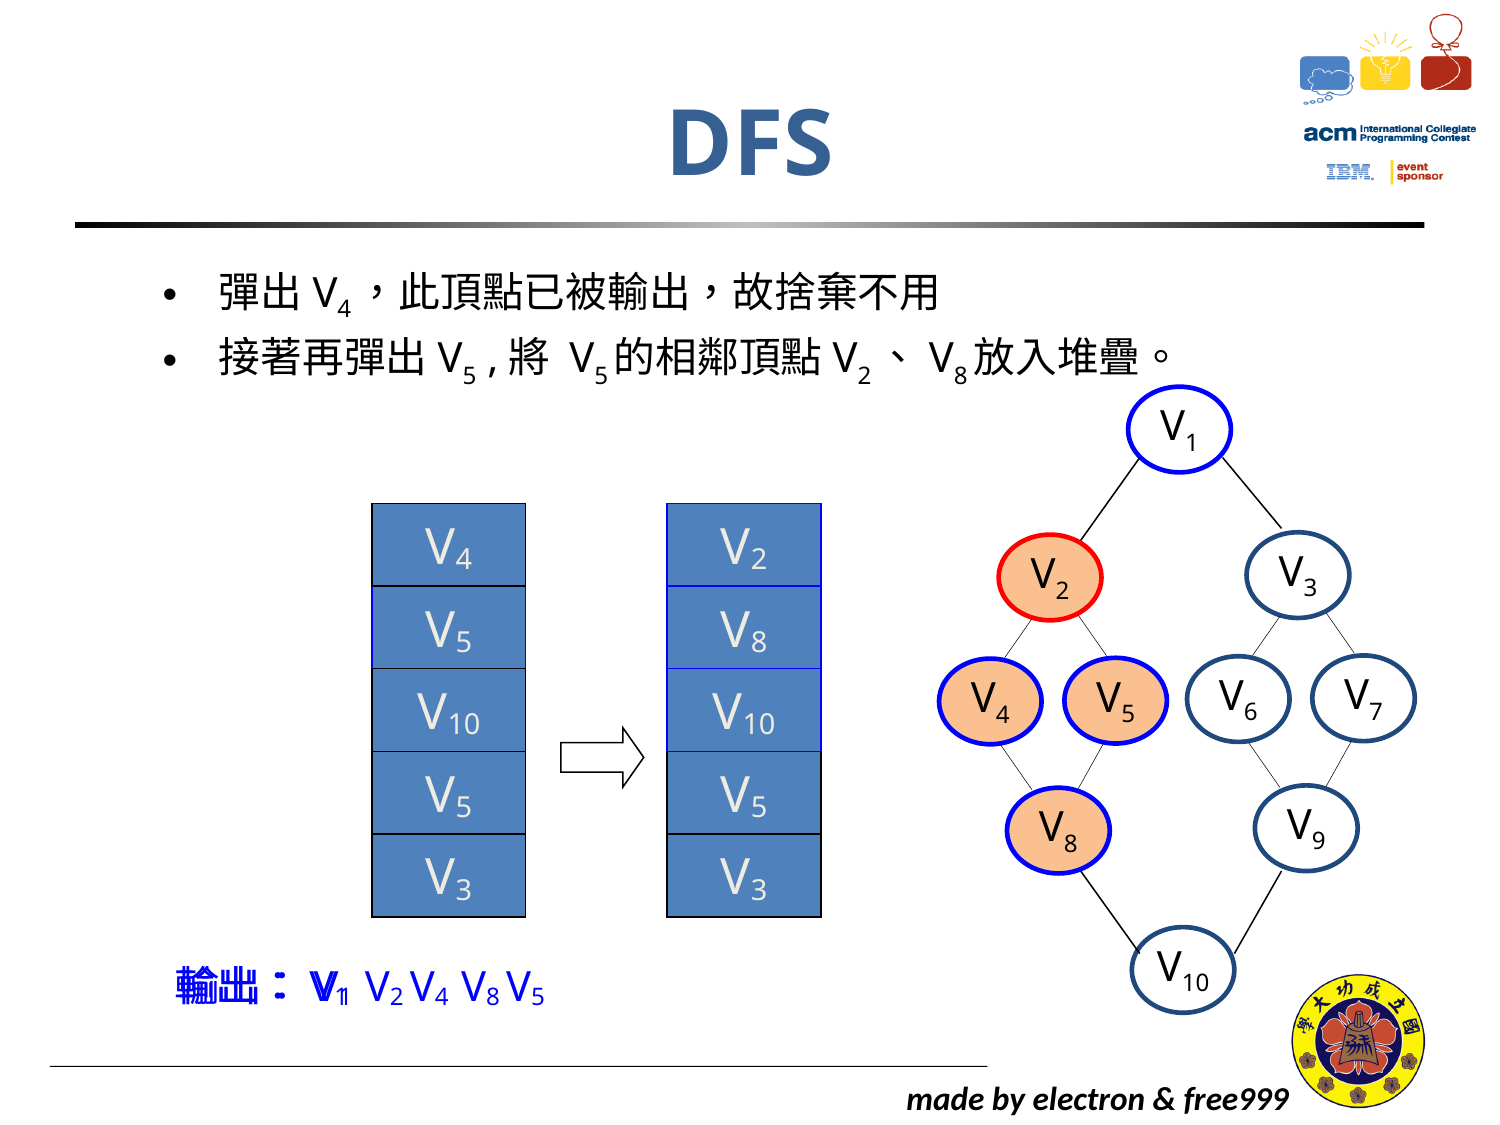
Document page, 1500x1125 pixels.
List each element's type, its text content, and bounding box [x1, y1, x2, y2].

text_box V3 [1246, 532, 1350, 618]
text_box V2 [667, 503, 821, 587]
text_box V2 [998, 534, 1102, 621]
text_box [560, 727, 644, 787]
text_box V5 [667, 752, 821, 834]
text_box V1 [1128, 386, 1231, 473]
text_box 輸出：V1 [159, 952, 739, 1018]
text_box V5 [1064, 657, 1167, 744]
text_box V10 [667, 668, 821, 752]
text_box V4 [939, 658, 1042, 745]
title DFS [75, 45, 1425, 233]
text_box V10 [372, 668, 526, 752]
text_box V5 [372, 587, 526, 668]
text_box V6 [1187, 656, 1290, 742]
text_box V3 [372, 834, 526, 917]
text_box V7 [1312, 655, 1415, 742]
text_box V8 [667, 587, 821, 668]
text_box V8 [1006, 787, 1110, 874]
text_box V4 [372, 503, 526, 587]
list 彈出V4，此頂點已被輸出，故捨棄不用 接著再彈出V5 ,將 V5的相鄰頂點V2、V8放入堆疊。 [147, 257, 1424, 495]
text_box V9 [1254, 785, 1358, 872]
text_box V3 [667, 834, 821, 917]
text_box V5 [372, 752, 526, 834]
text_box V10 [1131, 927, 1235, 1013]
picture [1292, 11, 1480, 188]
picture [1282, 970, 1431, 1114]
